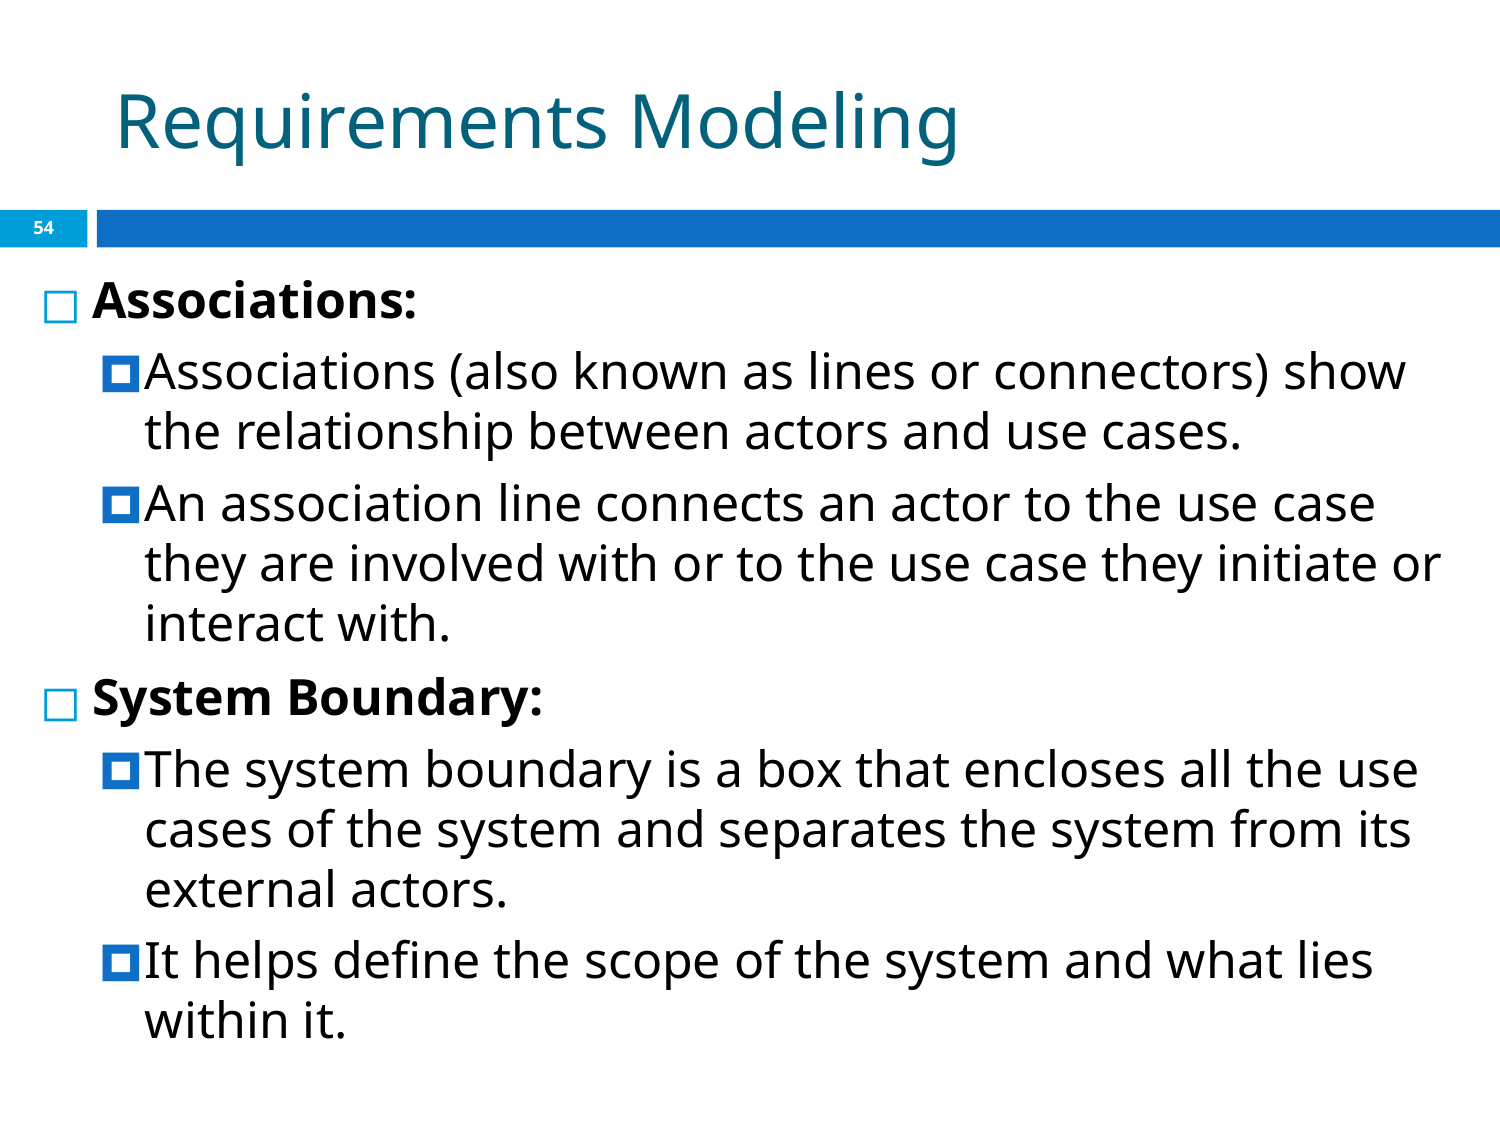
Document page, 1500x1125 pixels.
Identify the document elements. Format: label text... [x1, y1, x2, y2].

title Requirements Modeling [99, 37, 1438, 200]
slide_number ‹#› [0, 208, 88, 249]
list Associations: Associations (also known as lines or connectors) show the relationship between actors and use cases. An association line connects an actor to the use case they are involved with or to the use case they initiate or interact with. System Boundary: The system boundary is a box that encloses all the use cases of the system and separates the system from its external actors. It helps define the scope of the system and what lies within it. [24, 260, 1488, 1113]
